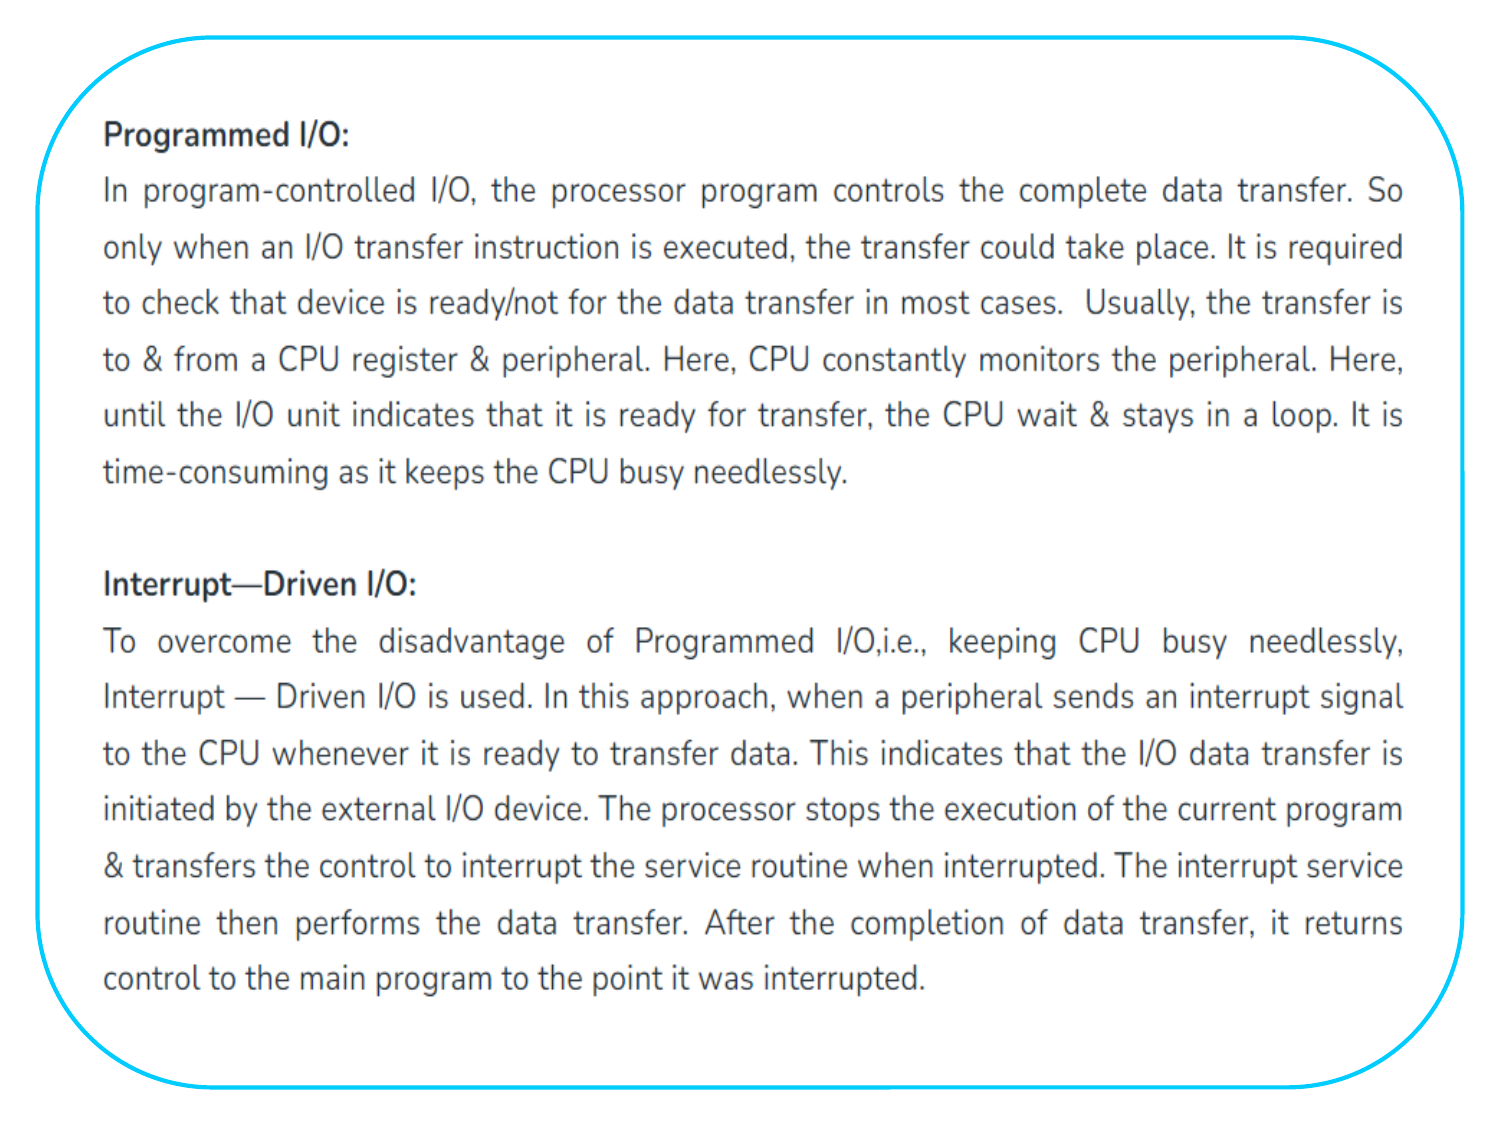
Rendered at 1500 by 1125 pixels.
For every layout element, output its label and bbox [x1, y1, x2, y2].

picture [99, 108, 1426, 1001]
text_box [35, 35, 1465, 1090]
